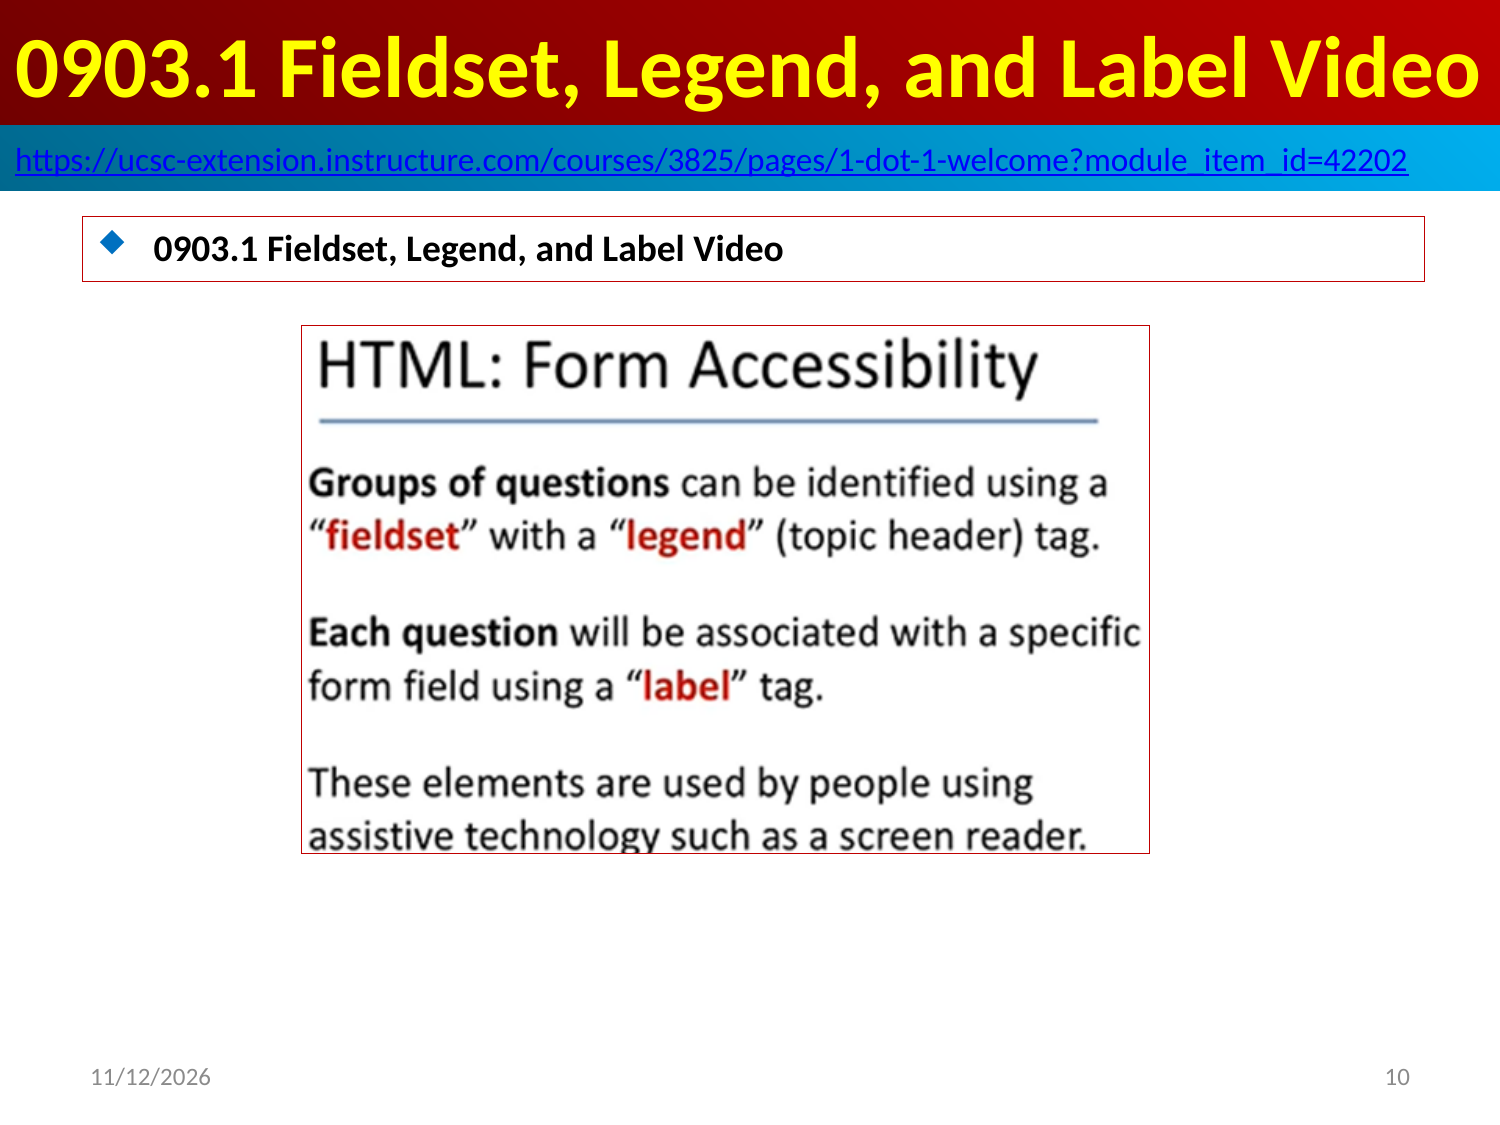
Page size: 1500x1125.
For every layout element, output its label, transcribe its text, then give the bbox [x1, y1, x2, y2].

slide_number 10 [1074, 1042, 1425, 1109]
picture [300, 324, 1150, 854]
text_box [119, 52, 183, 109]
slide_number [75, 1042, 425, 1109]
title 0903.1 Fieldset, Legend, and Label Video [0, 0, 1500, 125]
subtitle 0903.1 Fieldset, Legend, and Label Video [82, 216, 1425, 282]
text_box https://ucsc-extension.instructure.com/courses/3825/pages/1-dot-1-welcome?module_item_id=42202 [0, 125, 1500, 191]
